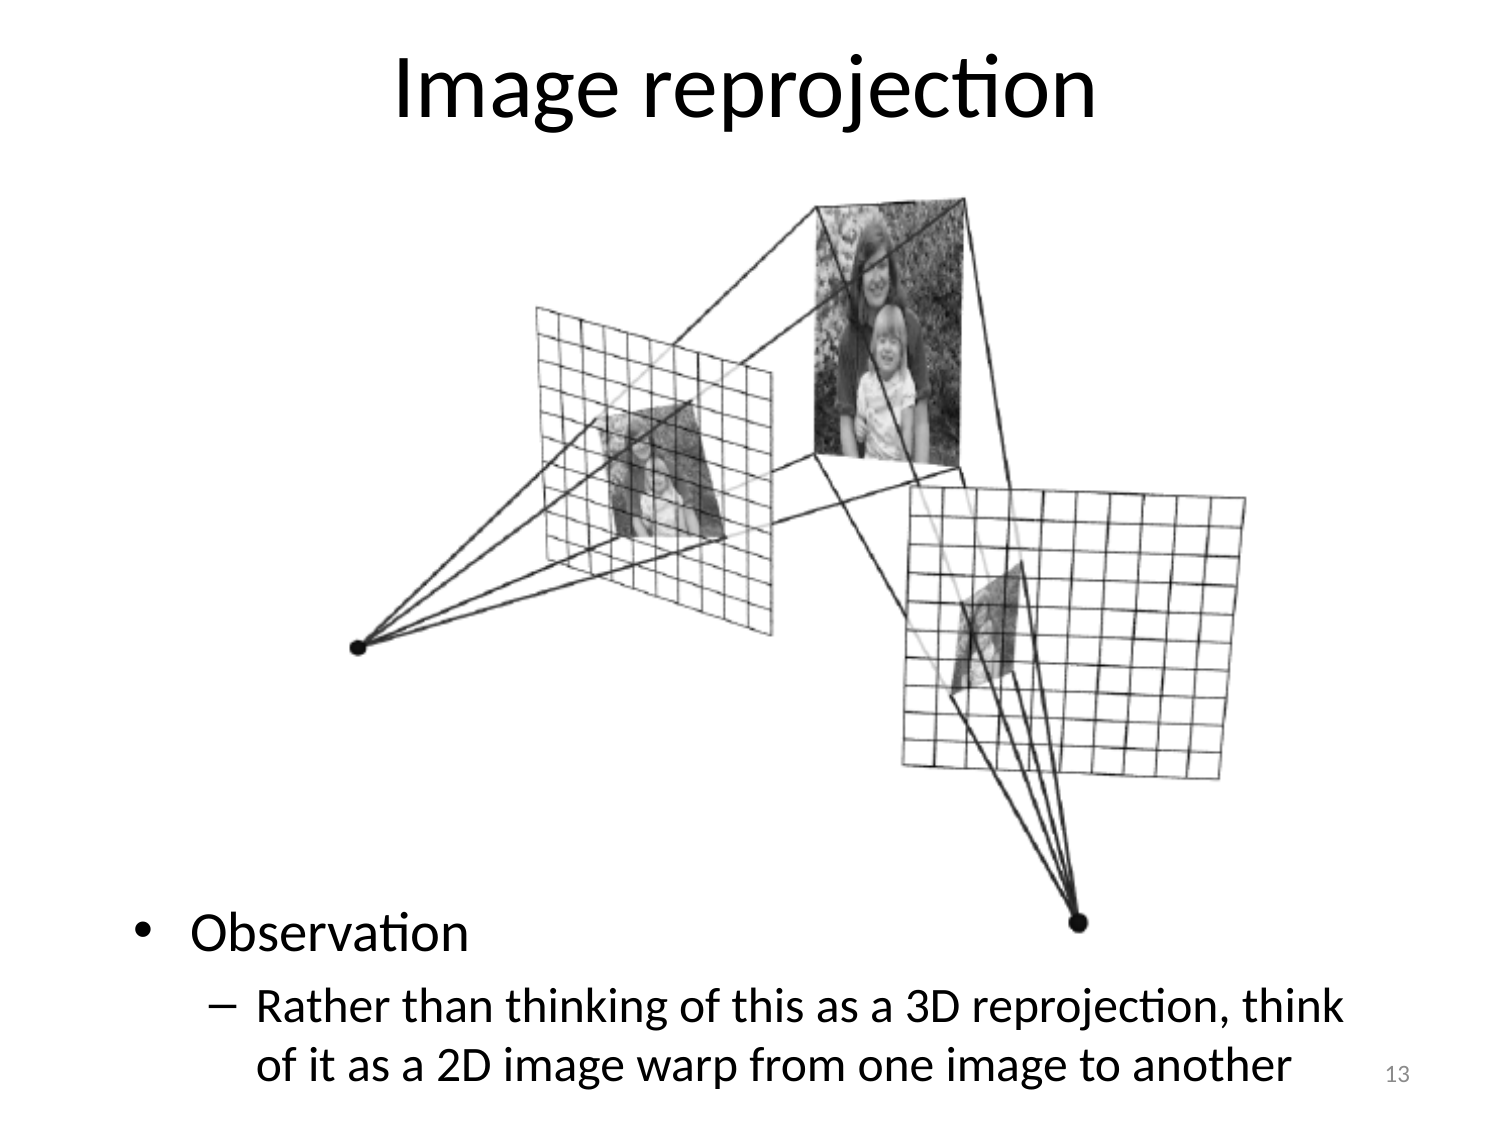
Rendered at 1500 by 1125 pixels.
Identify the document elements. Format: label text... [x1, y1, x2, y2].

title Image reprojection [112, 0, 1388, 163]
slide_number 13 [1074, 1042, 1425, 1103]
picture [324, 174, 1276, 958]
list Observation Rather than thinking of this as a 3D reprojection, think of it as a 2D image warp from one image to another [112, 887, 1388, 1125]
